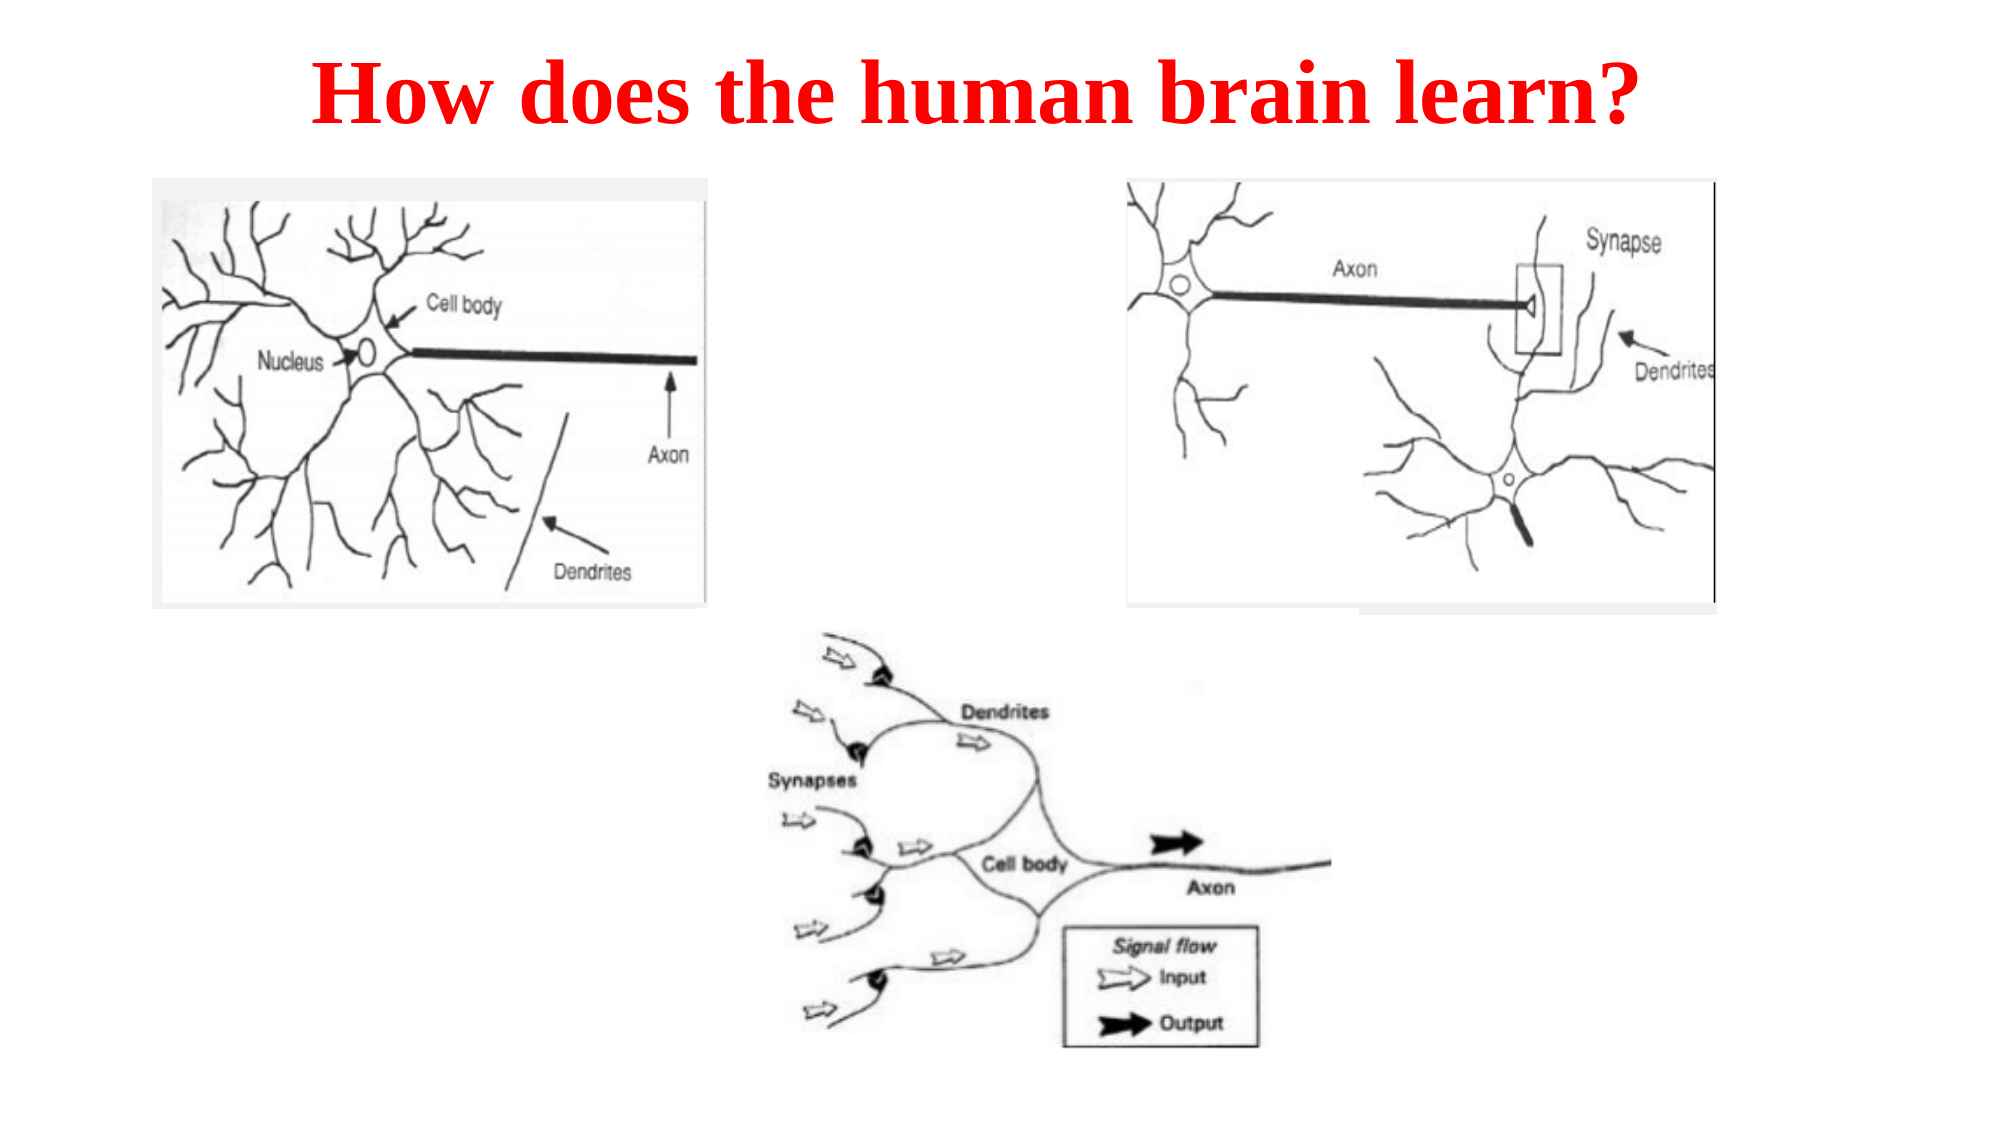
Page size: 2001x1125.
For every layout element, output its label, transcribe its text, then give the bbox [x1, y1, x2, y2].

picture [696, 178, 1717, 1065]
title How does the human brain learn? [116, 31, 1842, 156]
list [152, 178, 708, 609]
